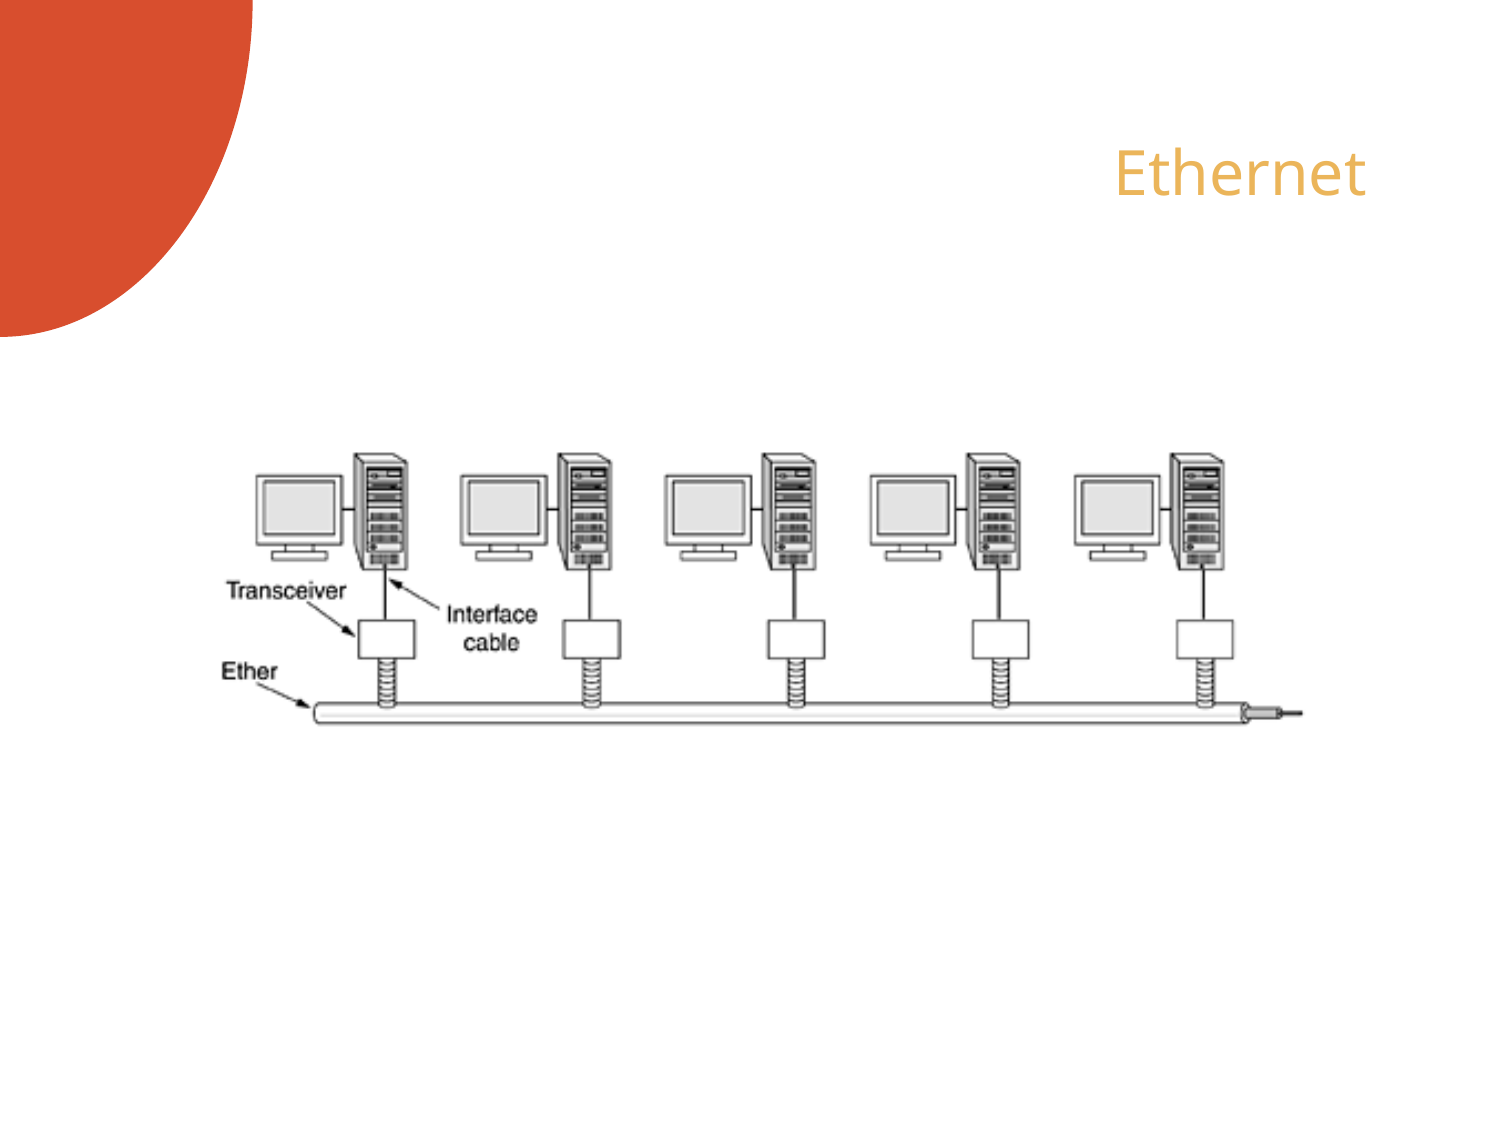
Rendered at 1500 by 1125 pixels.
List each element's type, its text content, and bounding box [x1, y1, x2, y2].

picture [194, 429, 1323, 740]
title Ethernet [600, 118, 1382, 244]
